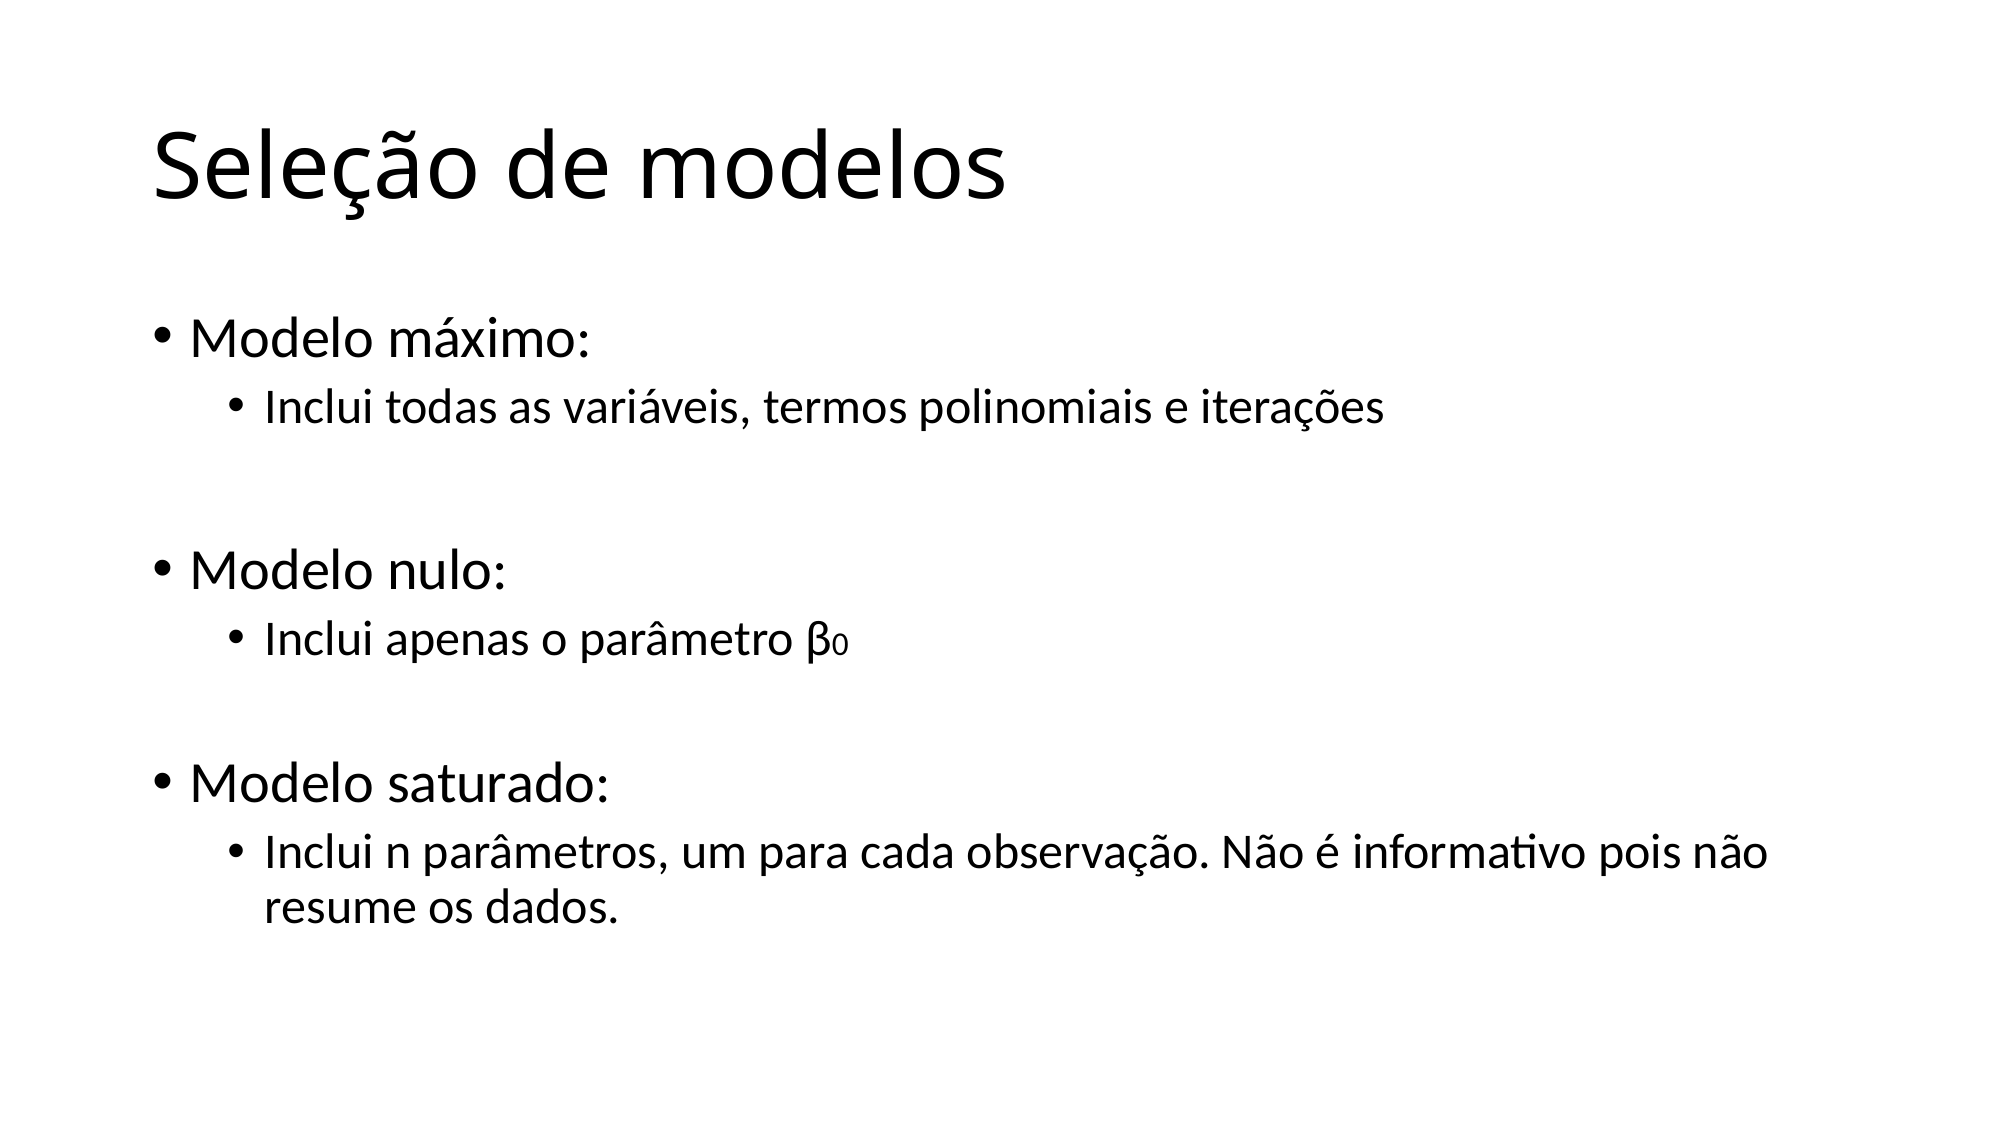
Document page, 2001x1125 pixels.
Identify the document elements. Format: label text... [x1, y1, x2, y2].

list Modelo máximo: Inclui todas as variáveis, termos polinomiais e iterações Modelo nulo: Inclui apenas o parâmetro β0 Modelo saturado: Inclui n parâmetros, um para cada observação. Não é informativo pois não resume os dados. [137, 299, 1863, 1014]
title Seleção de modelos [137, 59, 1863, 278]
